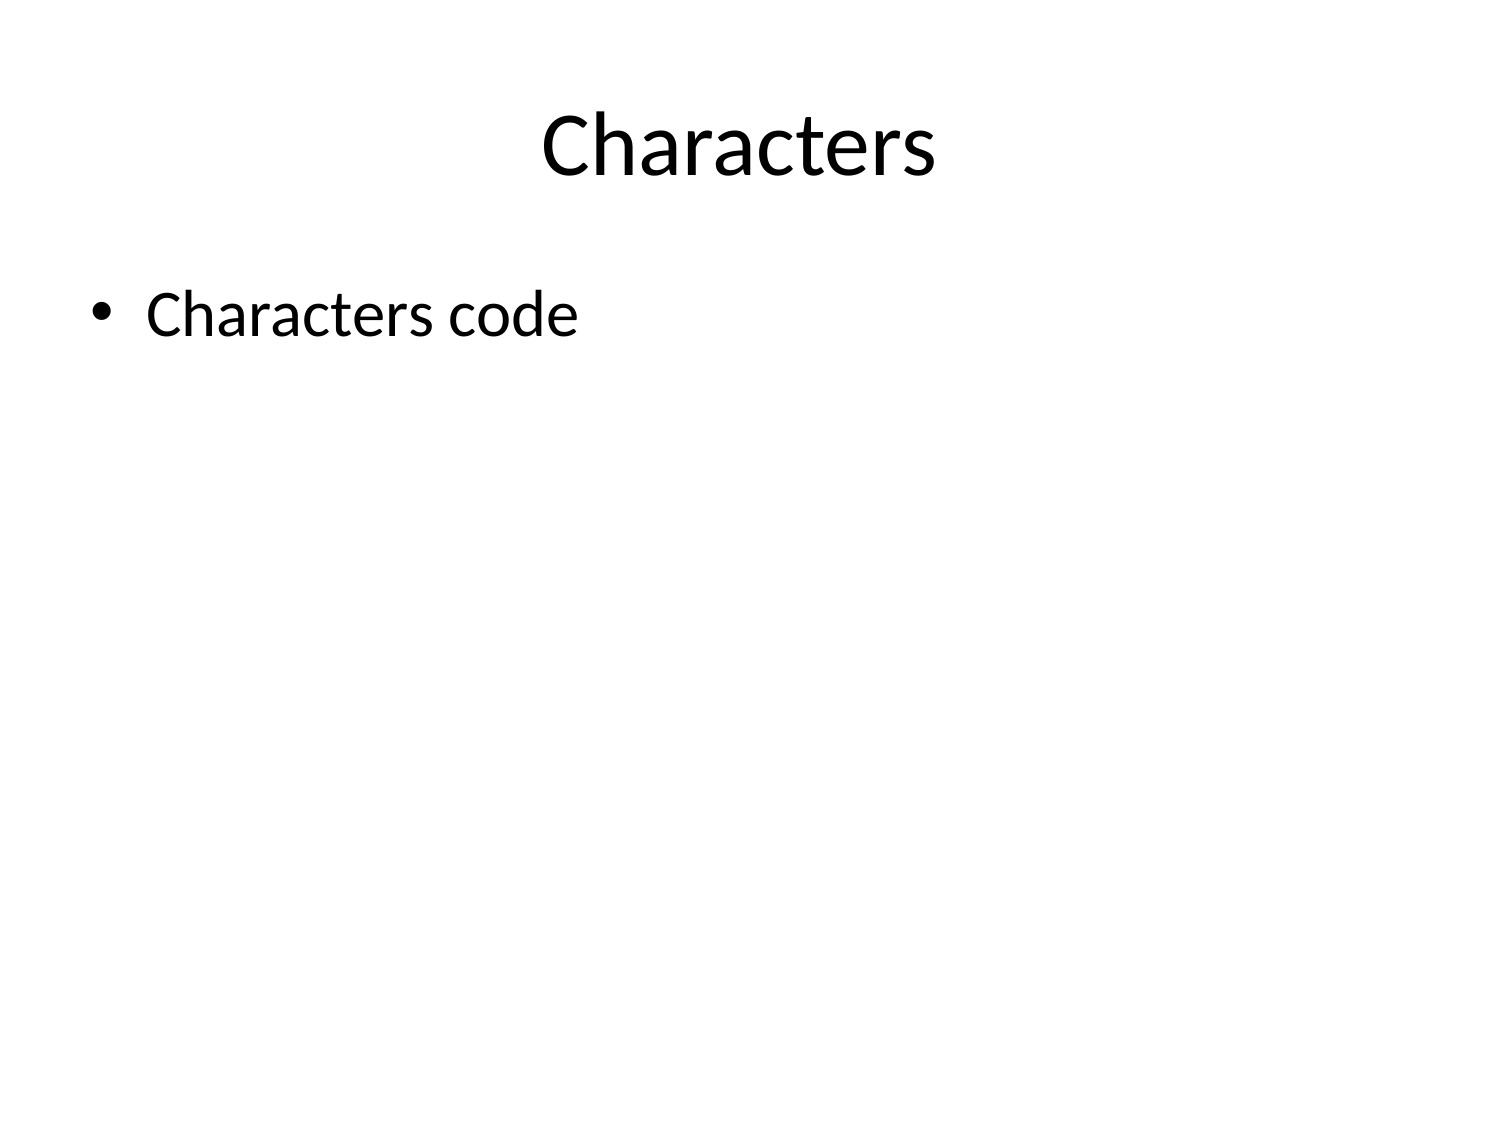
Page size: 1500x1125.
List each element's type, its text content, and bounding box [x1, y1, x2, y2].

title Characters [75, 45, 1425, 233]
list Characters code [75, 262, 1425, 1005]
